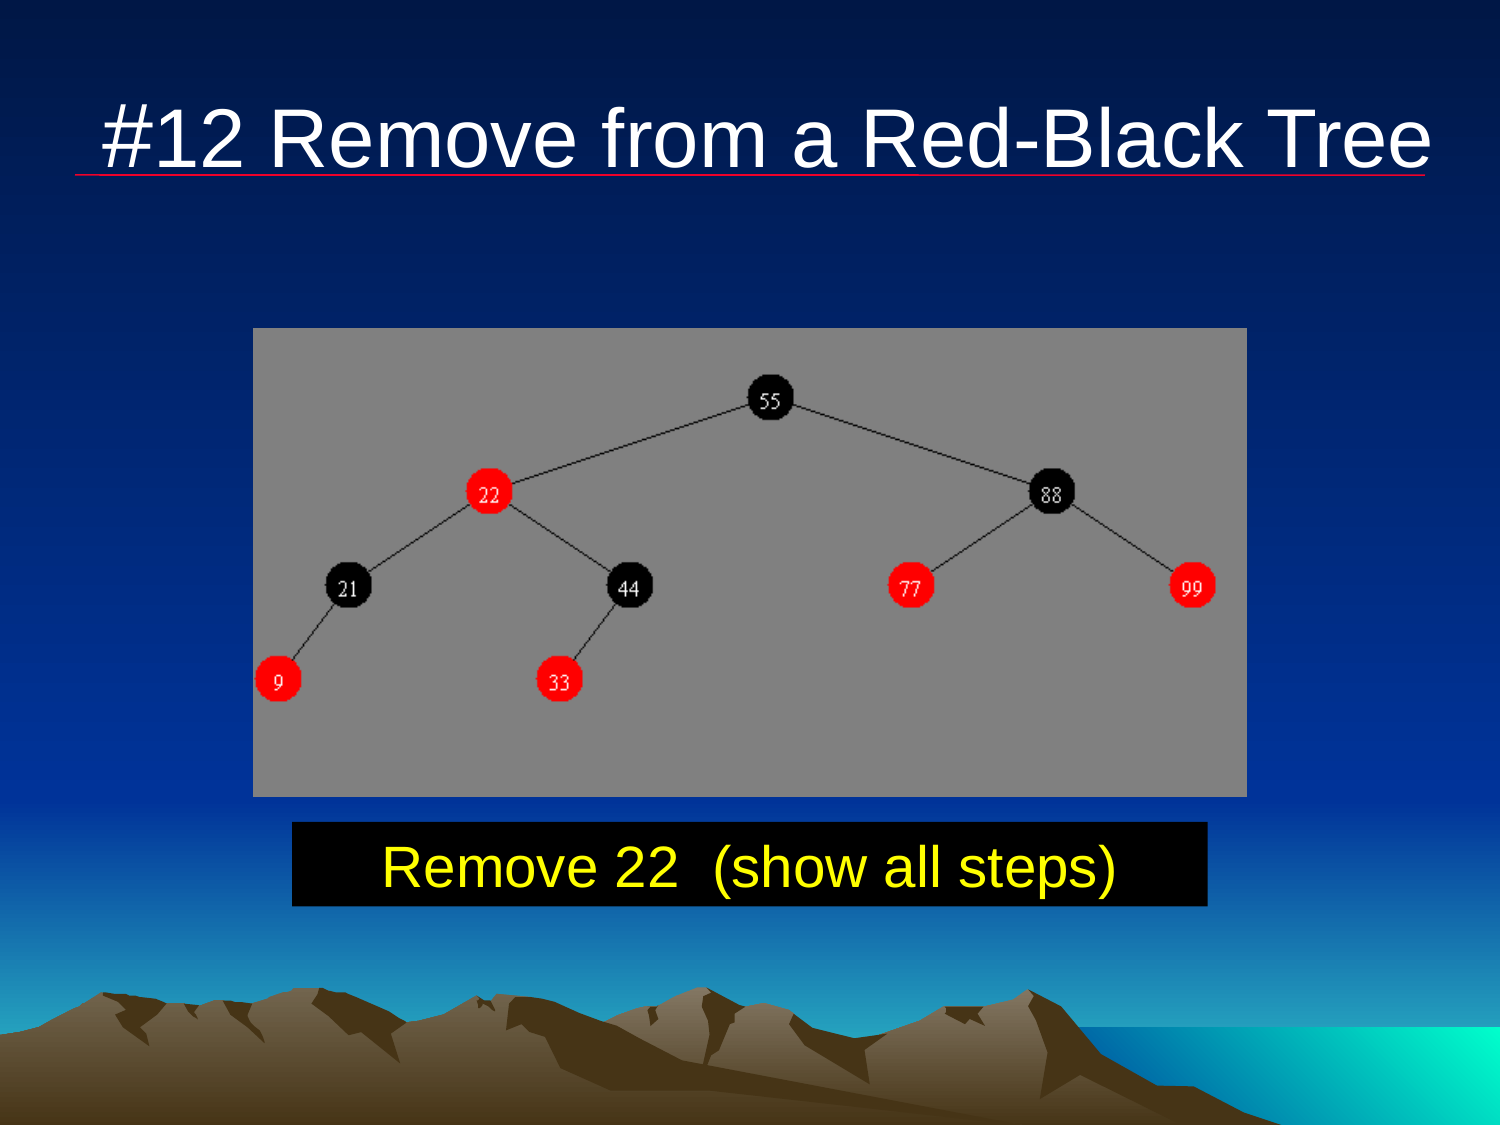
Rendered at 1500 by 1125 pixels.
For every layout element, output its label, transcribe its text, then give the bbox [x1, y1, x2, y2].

title #12 Remove from a Red-Black Tree [37, 37, 1500, 226]
text_box Remove 22 (show all steps) [292, 821, 1208, 907]
picture [252, 327, 1248, 798]
